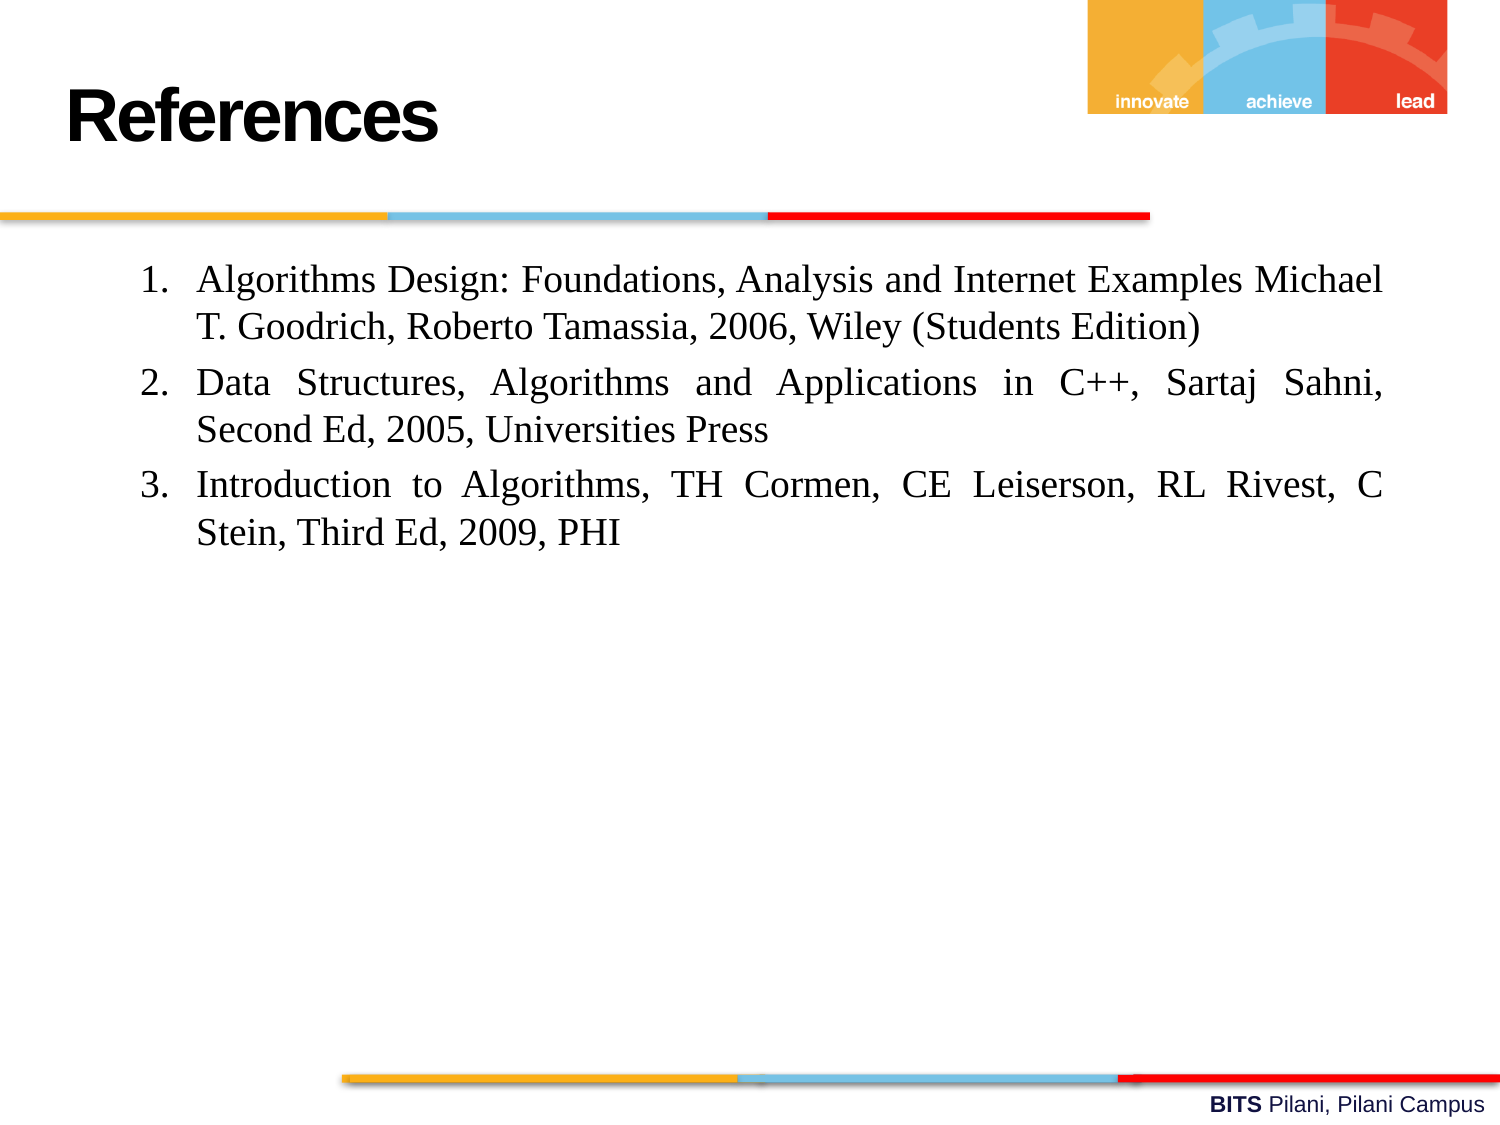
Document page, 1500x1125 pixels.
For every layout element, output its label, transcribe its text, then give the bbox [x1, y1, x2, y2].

picture [1087, 0, 1448, 114]
list Algorithms Design: Foundations, Analysis and Internet Examples Michael T. Goodrich, Roberto Tamassia, 2006, Wiley (Students Edition) Data Structures, Algorithms and Applications in C++, Sartaj Sahni, Second Ed, 2005, Universities Press Introduction to Algorithms, TH Cormen, CE Leiserson, RL Rivest, C Stein, Third Ed, 2009, PHI [50, 245, 1400, 988]
list References [50, 24, 1088, 213]
